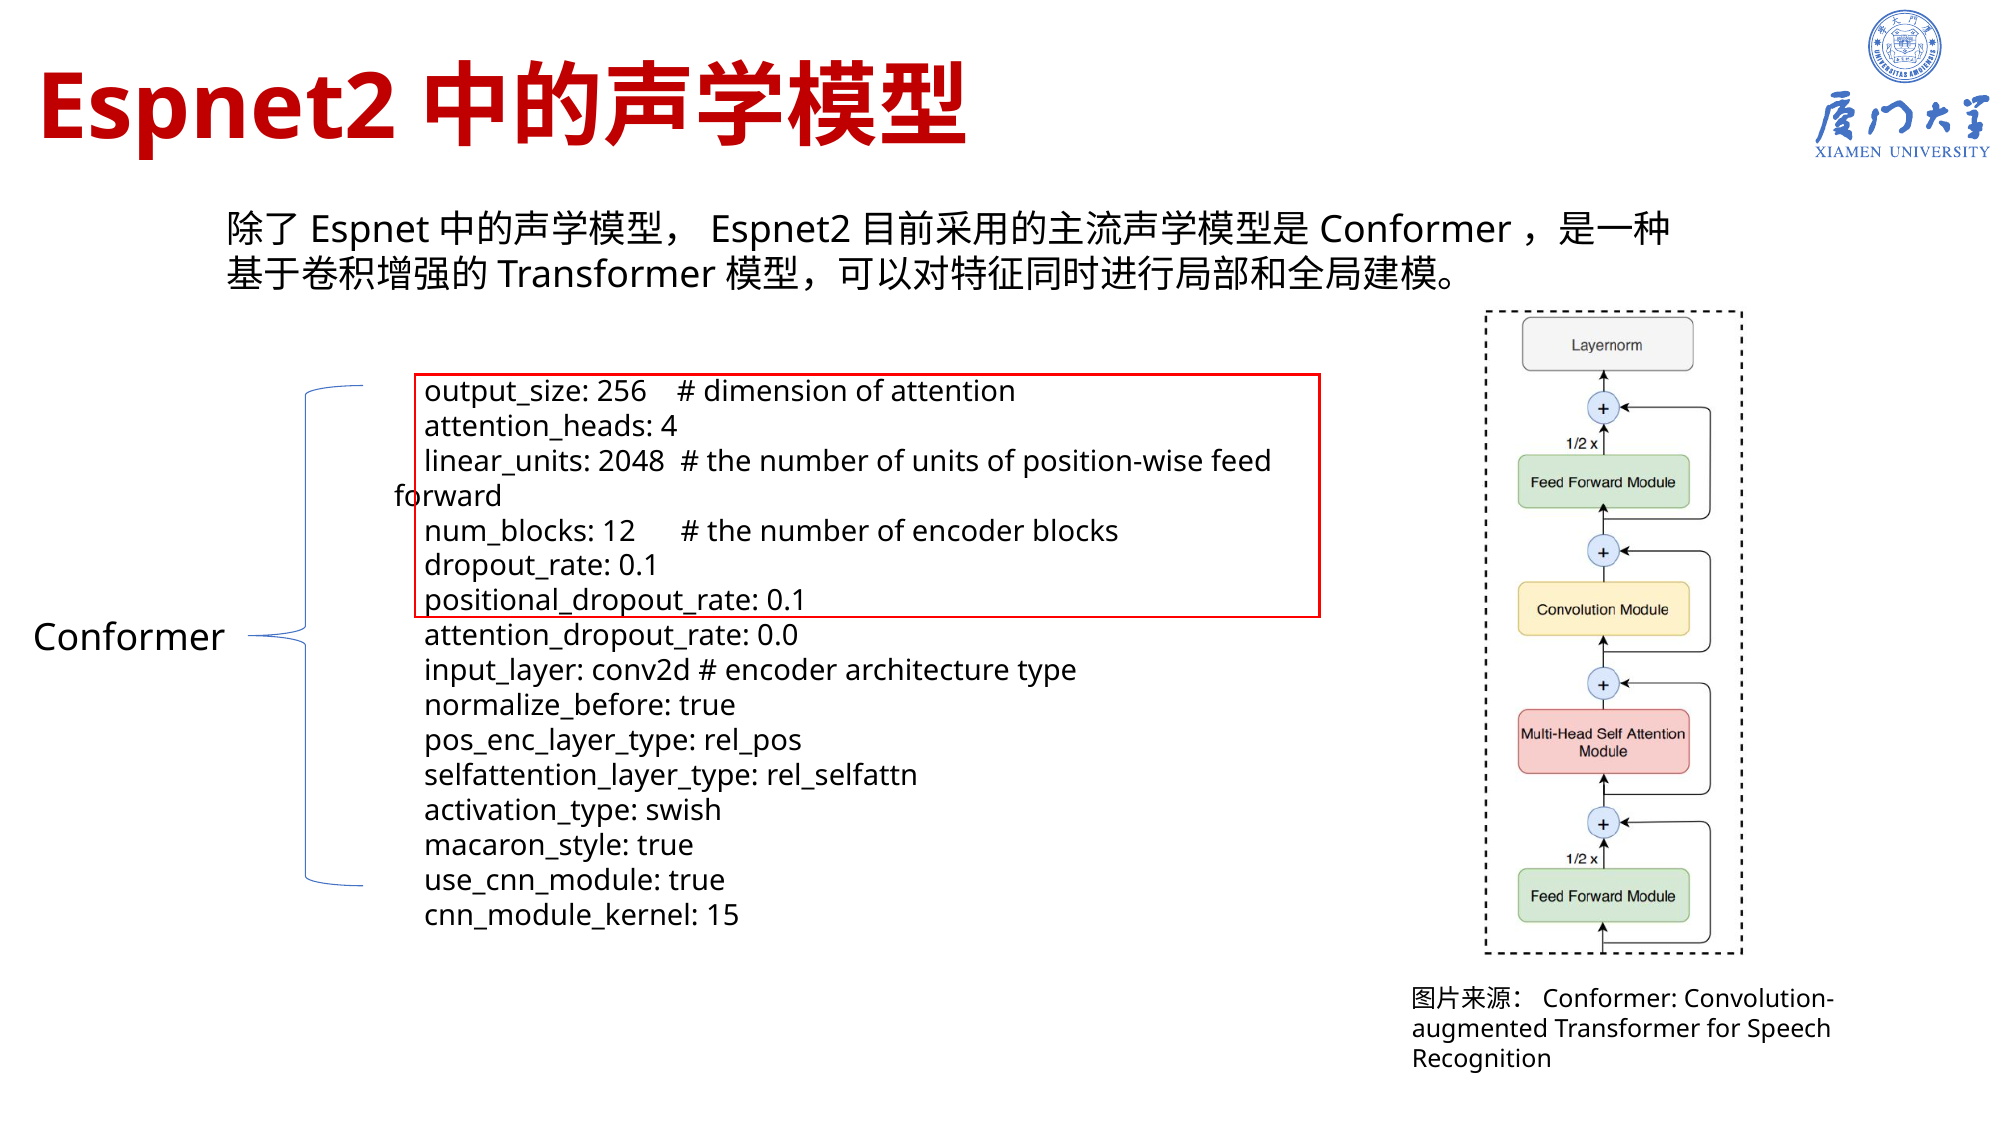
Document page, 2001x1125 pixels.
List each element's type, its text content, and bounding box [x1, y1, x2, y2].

text_box output_size: 256 # dimension of attention attention_heads: 4 linear_units: 2048 # the number of units of position-wise feed forward num_blocks: 12 # the number of encoder blocks dropout_rate: 0.1 positional_dropout_rate: 0.1 attention_dropout_rate: 0.0 input_layer: conv2d # encoder architecture type normalize_before: true pos_enc_layer_type: rel_pos selfattention_layer_type: rel_selfattn activation_type: swish macaron_style: true use_cnn_module: true cnn_module_kernel: 15 [379, 364, 1352, 939]
text_box Conformer [18, 605, 241, 666]
text_box 除了Espnet中的声学模型，Espnet2目前采用的主流声学模型是Conformer，是一种基于卷积增强的Transformer模型，可以对特征同时进行局部和全局建模。 [211, 197, 1701, 302]
text_box 图片来源：Conformer: Convolution-augmented Transformer for Speech Recognition [1397, 975, 1866, 1080]
title Espnet2中的声学模型 [21, 0, 1747, 218]
text_box [414, 373, 1321, 618]
picture [1482, 302, 1747, 961]
text_box [247, 384, 364, 887]
